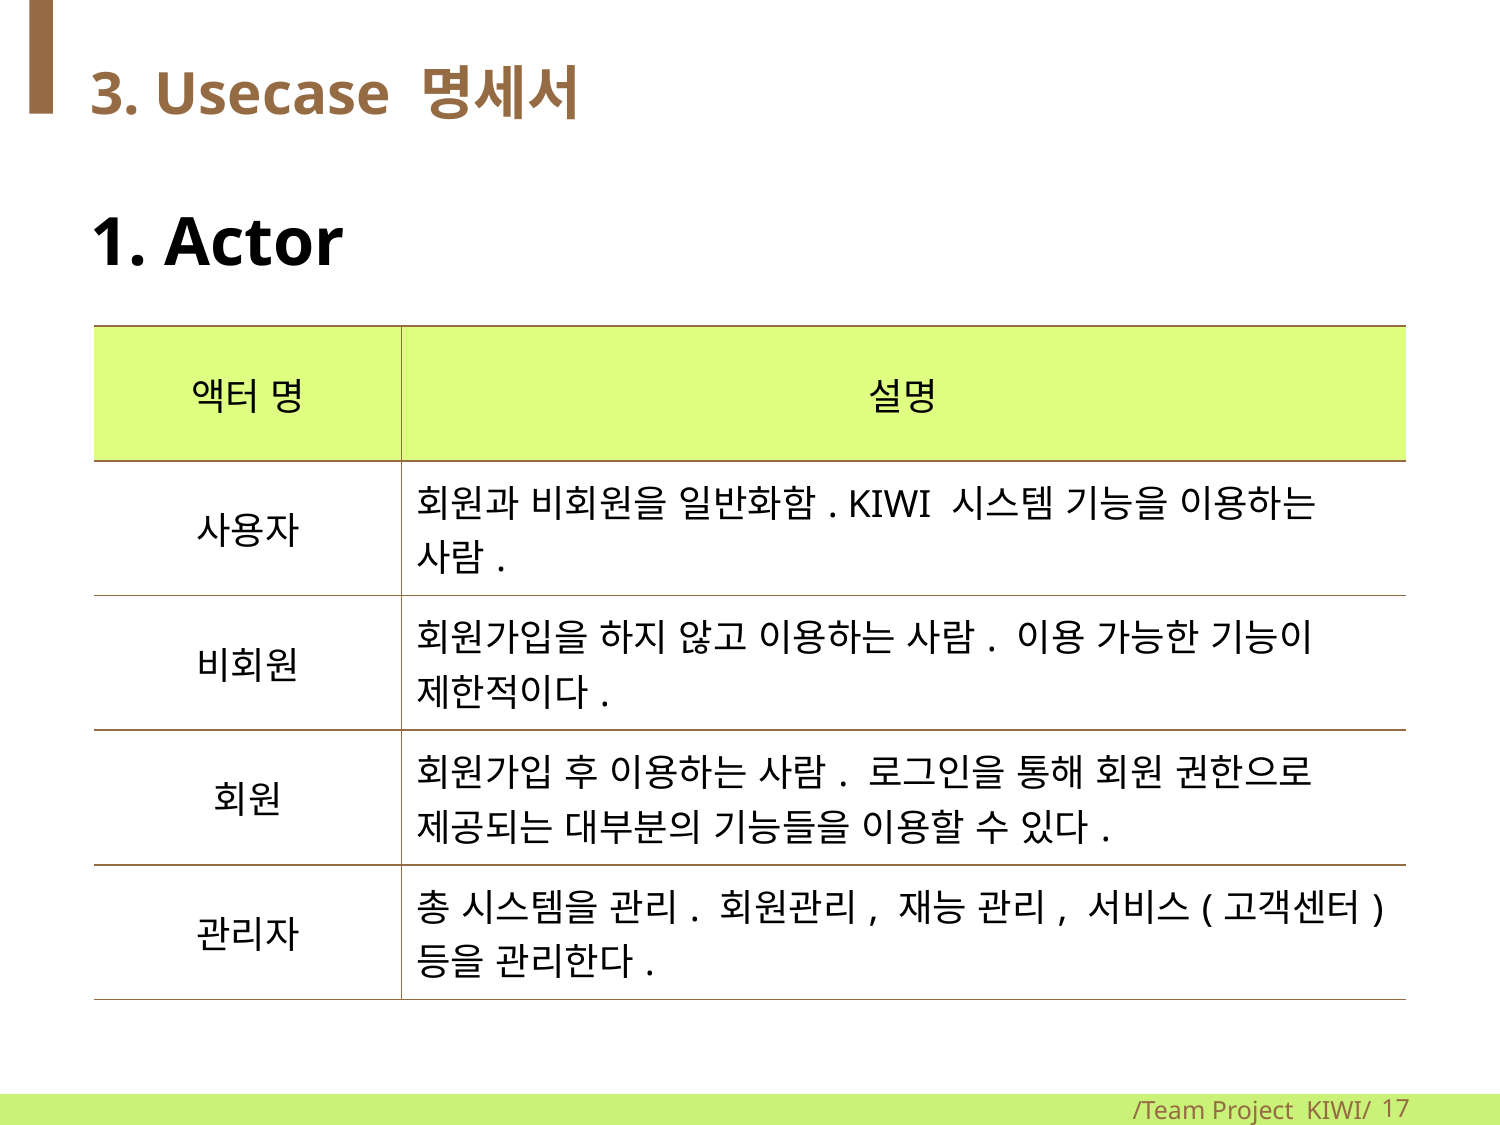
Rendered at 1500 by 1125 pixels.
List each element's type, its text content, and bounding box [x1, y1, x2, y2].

table_cell 관리자 [94, 934, 401, 999]
table_cell 총 시스템을 관리. 회원관리, 재능 관리, 서비스(고객센터) 등을 관리한다. [402, 934, 1406, 999]
list 1. Actor [75, 191, 1425, 934]
slide_number 17 [1352, 1094, 1425, 1125]
footer /Team Project KIWI/ [1116, 1094, 1352, 1125]
title 3. Usecase 명세서 [75, 45, 1425, 138]
